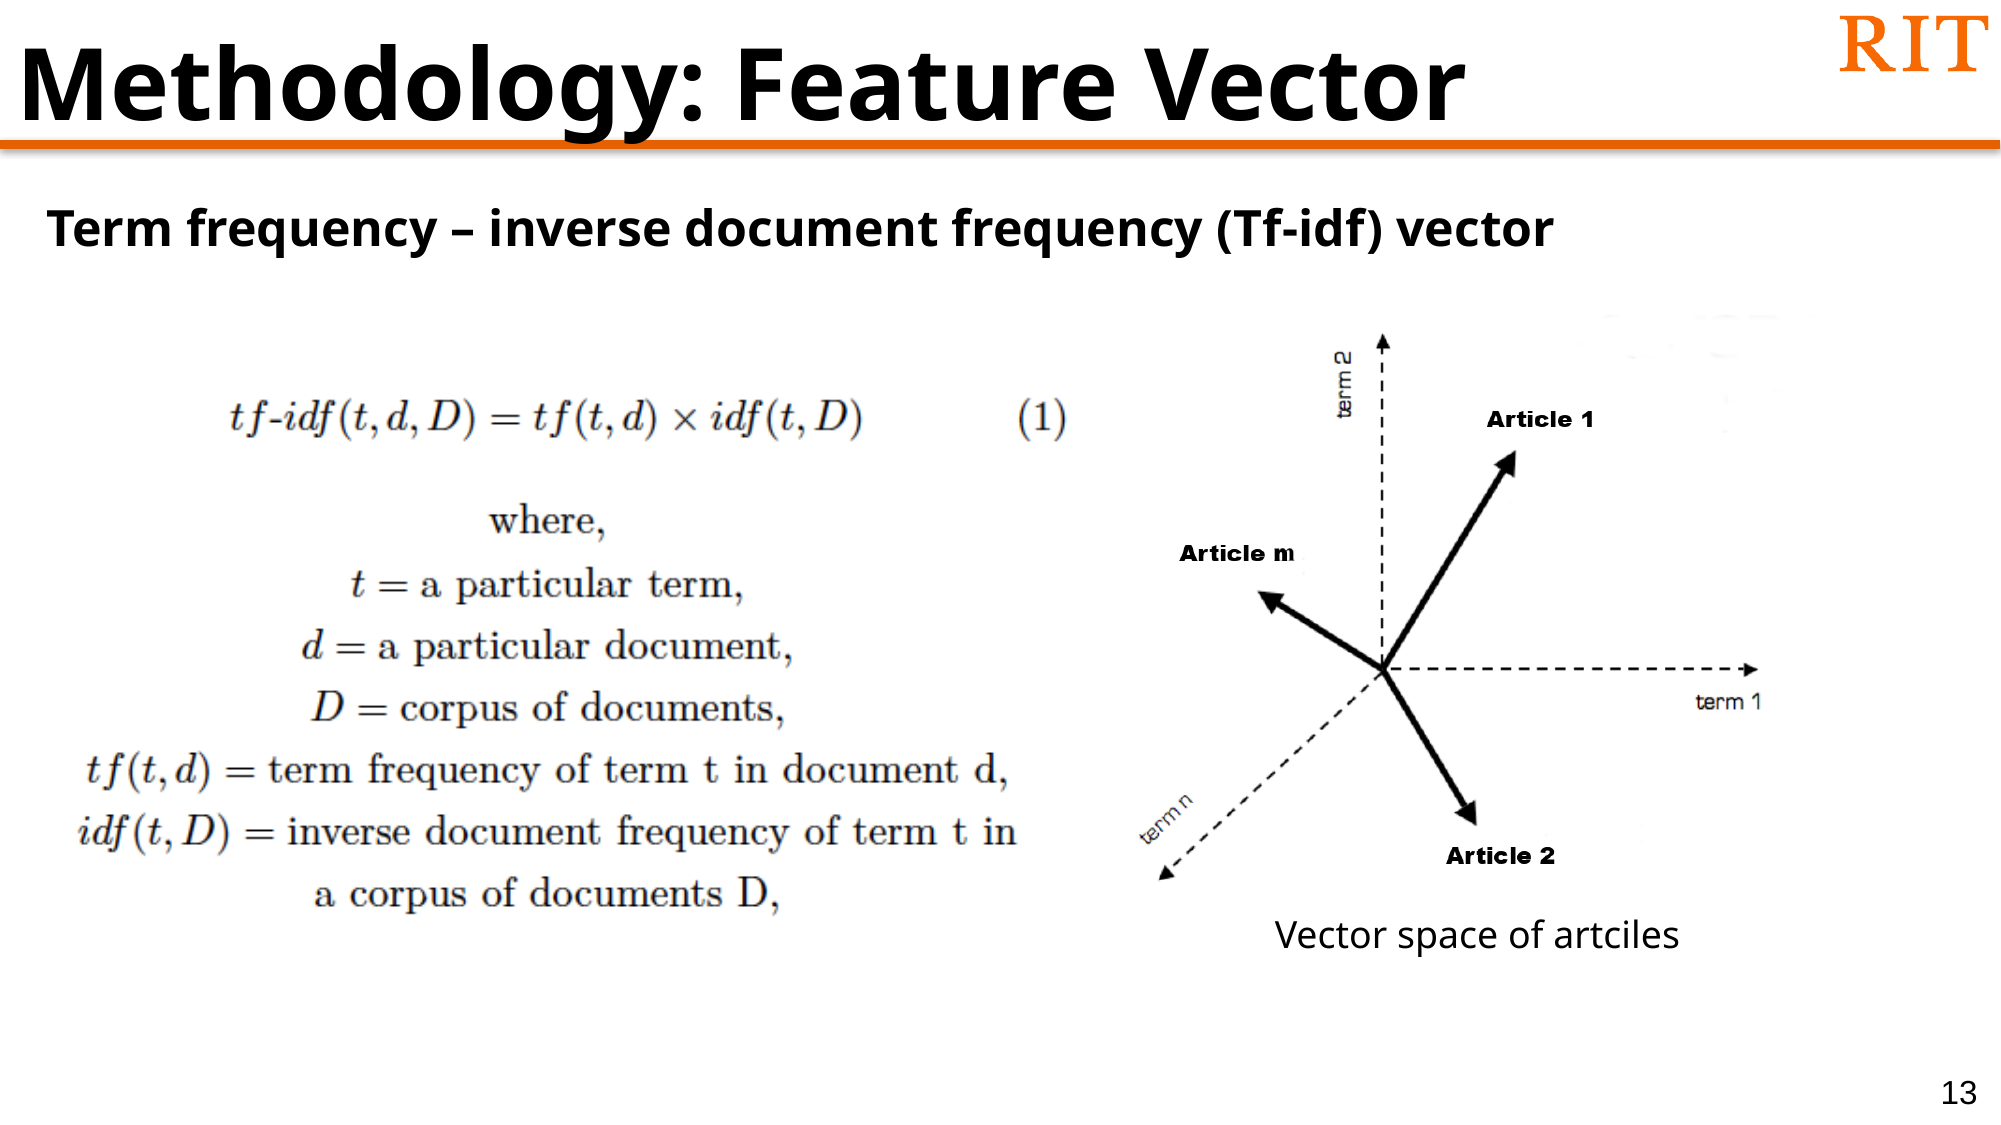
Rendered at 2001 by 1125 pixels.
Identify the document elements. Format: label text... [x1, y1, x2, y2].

text_box Vector space of artciles [1260, 922, 1696, 964]
picture [40, 285, 1826, 935]
text_box Term frequency – inverse document frequency (Tf-idf) vector [32, 189, 1571, 264]
title Methodology: Feature Vector [1, 13, 1851, 137]
picture [1832, 2, 1994, 85]
